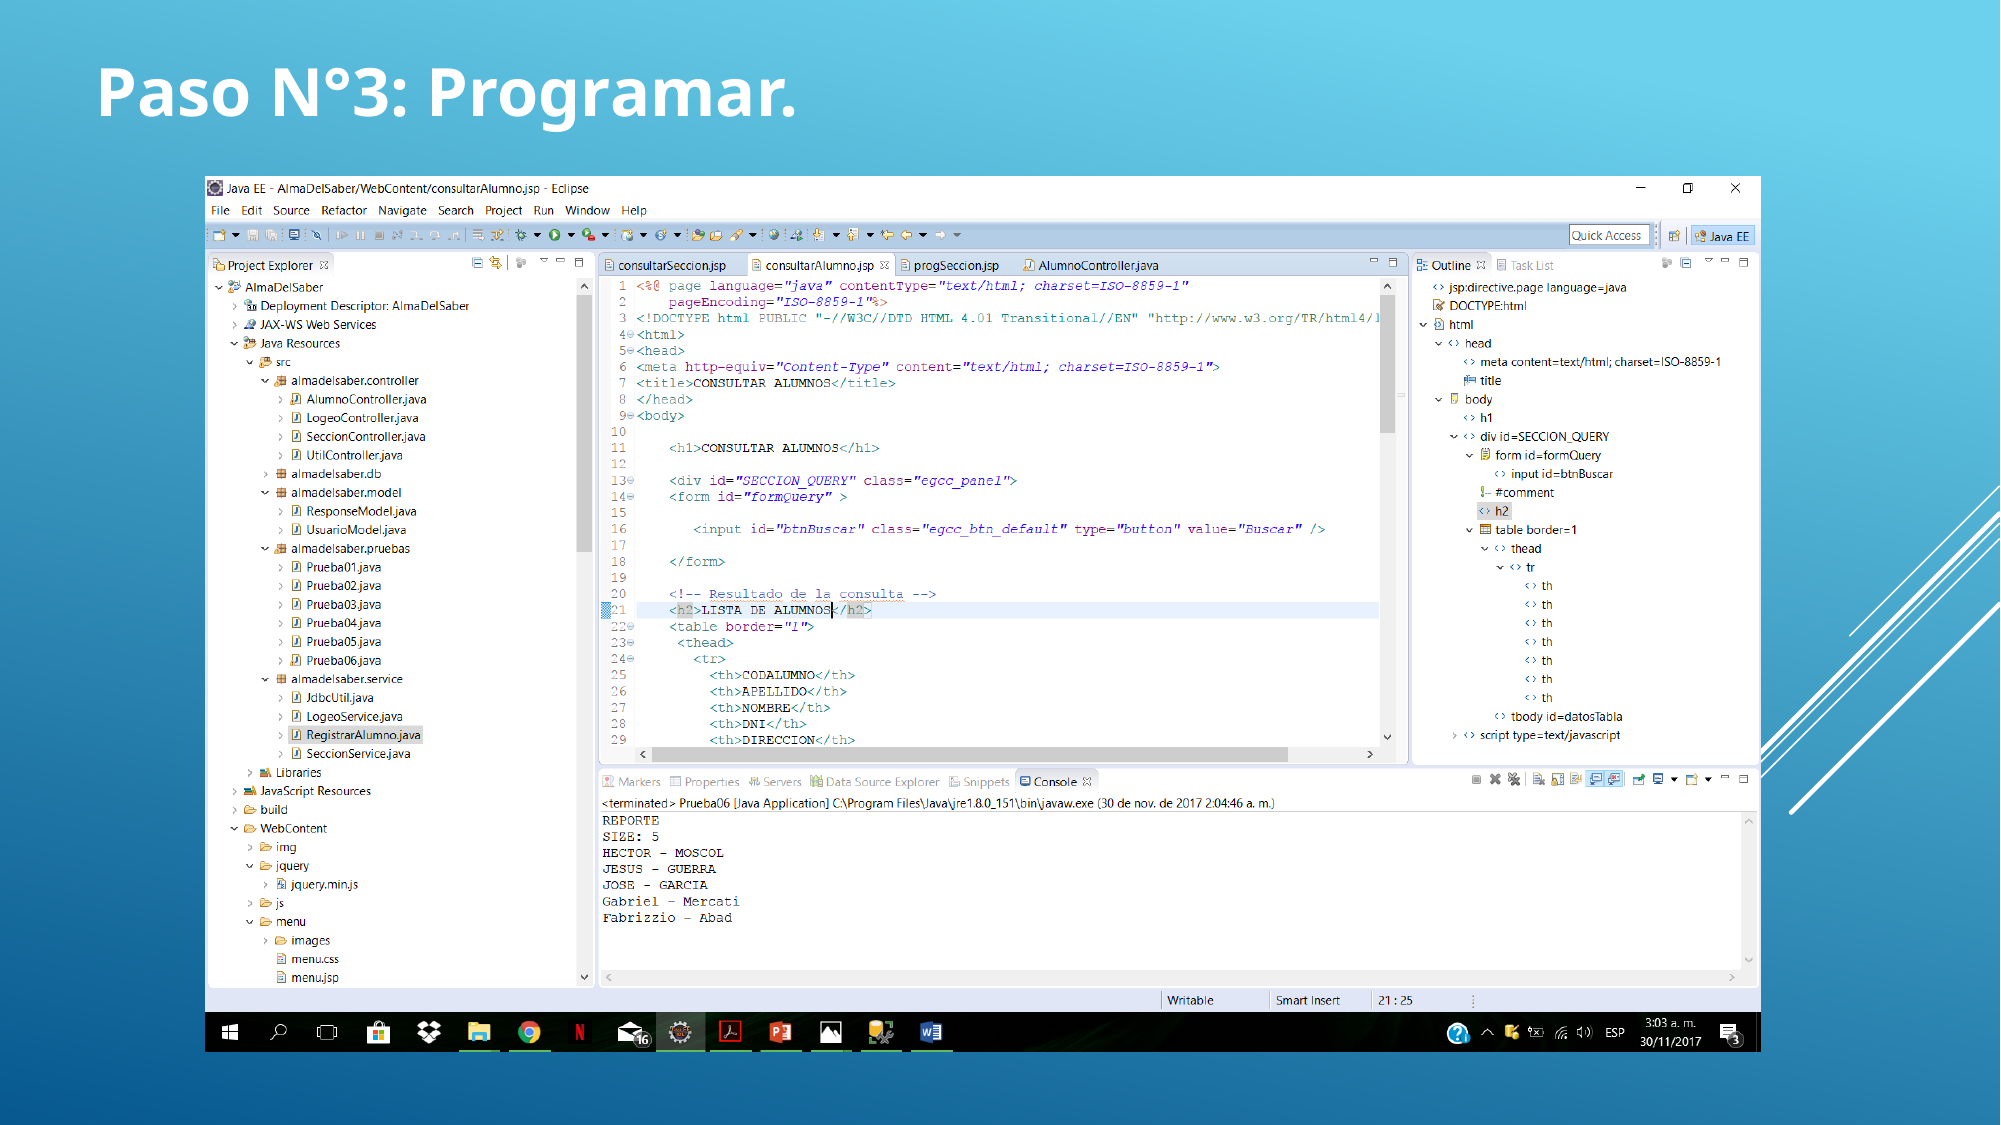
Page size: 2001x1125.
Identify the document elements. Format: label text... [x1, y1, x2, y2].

text_box Paso N°3: Programar. [80, 42, 814, 137]
picture [205, 176, 1761, 1052]
